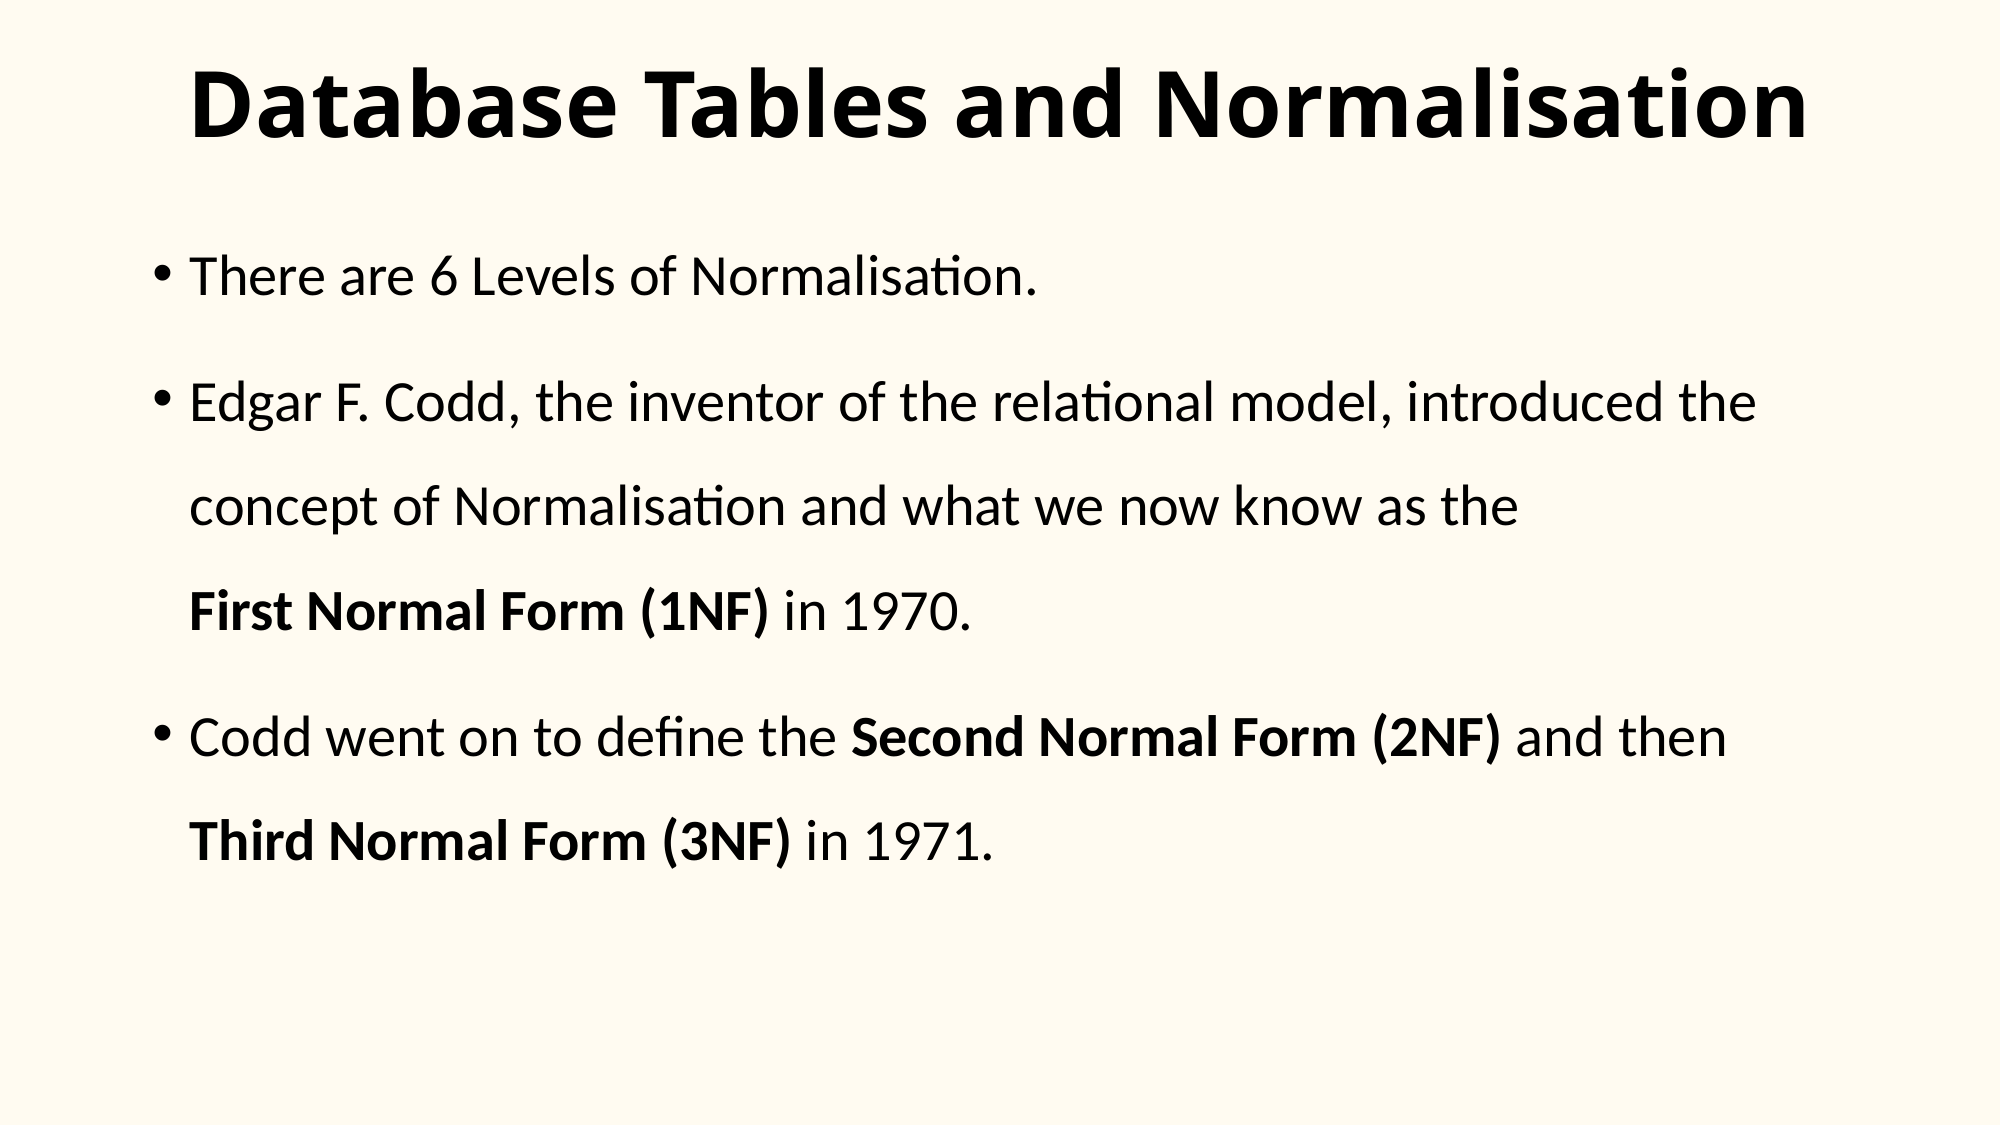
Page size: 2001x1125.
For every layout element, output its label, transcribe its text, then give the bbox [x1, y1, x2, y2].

title Database Tables and Normalisation [0, 20, 2000, 195]
list There are 6 Levels of Normalisation. Edgar F. Codd, the inventor of the relational model, introduced the concept of Normalisation and what we now know as the First Normal Form (1NF) in 1970. Codd went on to define the Second Normal Form (2NF) and then Third Normal Form (3NF) in 1971. [137, 194, 1863, 1105]
